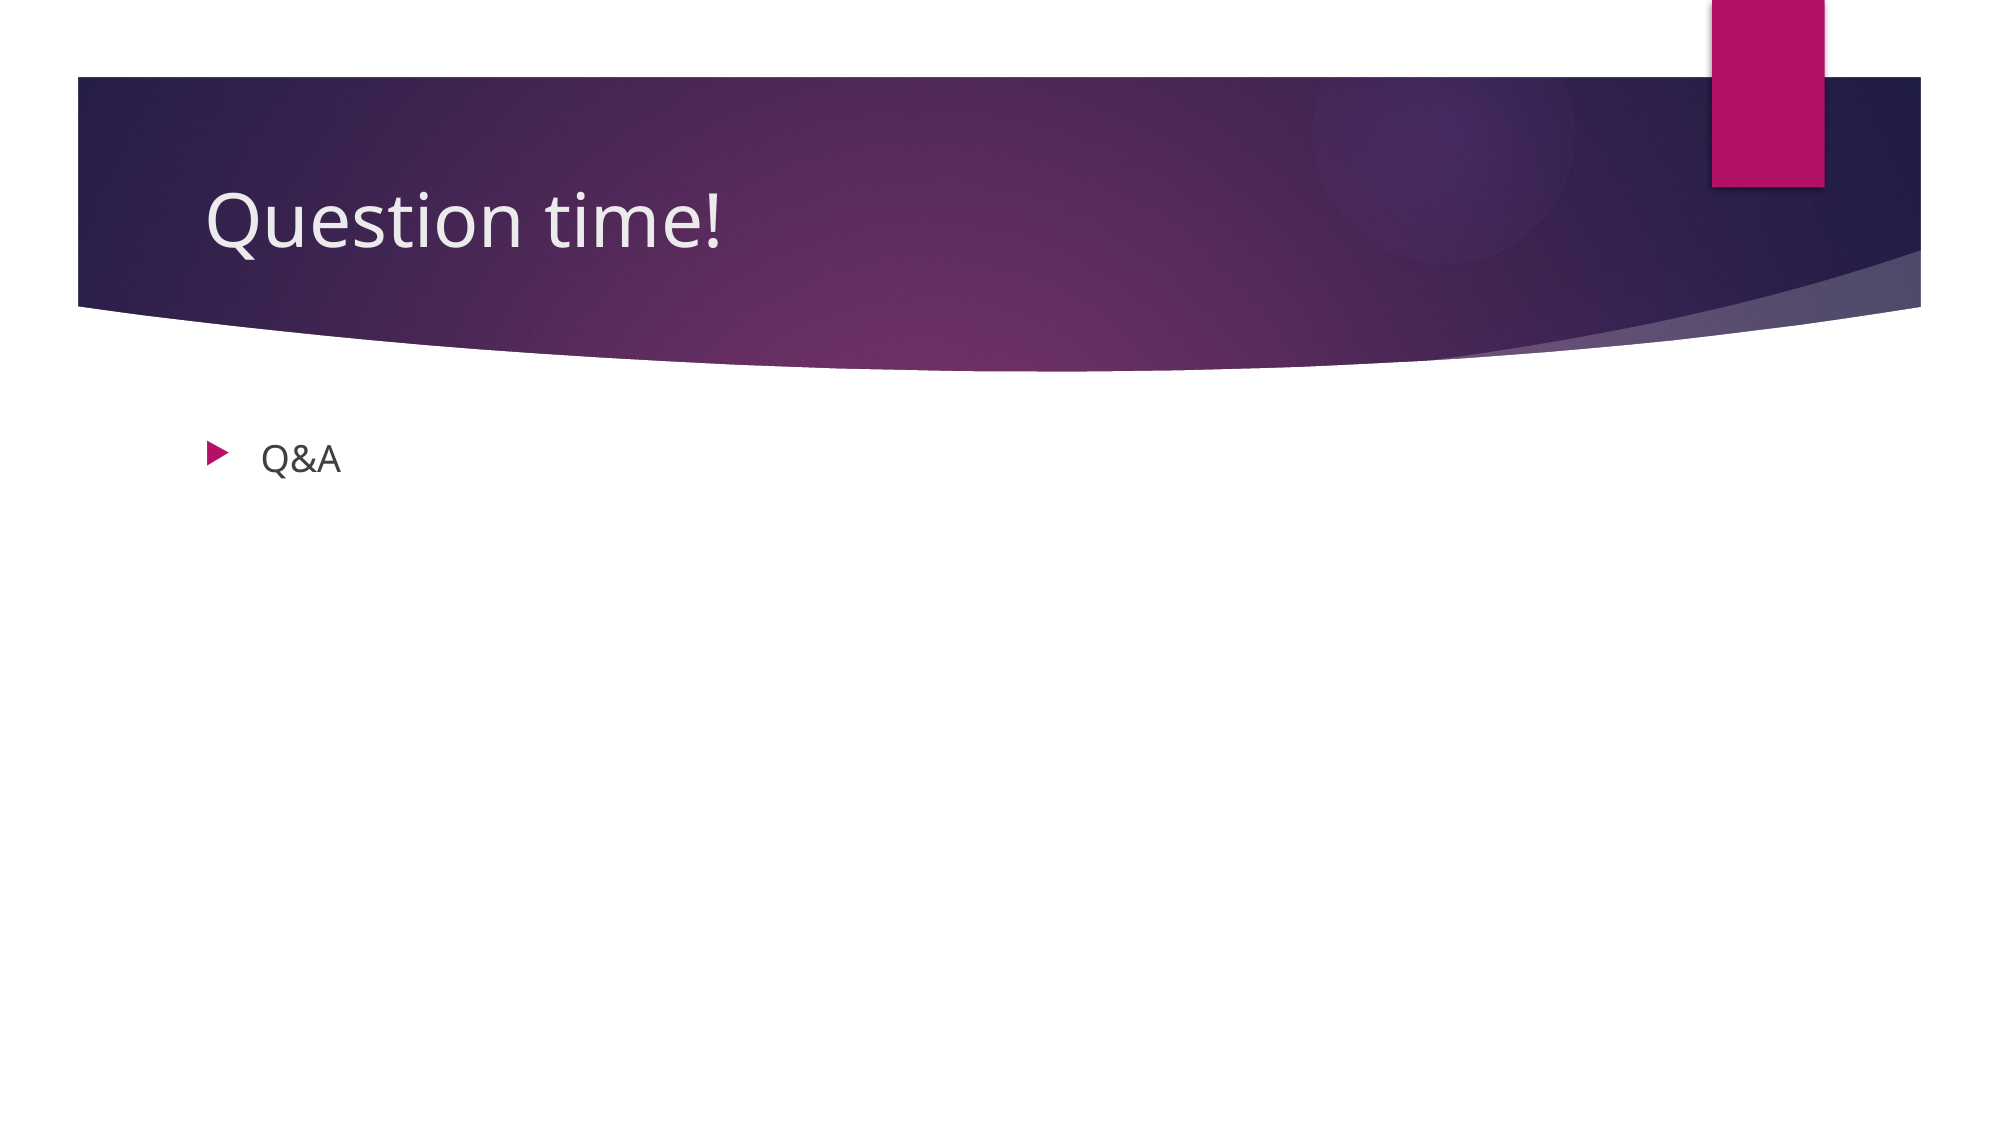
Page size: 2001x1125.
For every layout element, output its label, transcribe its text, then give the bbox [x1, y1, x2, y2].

title Question time! [189, 159, 1627, 276]
list Q&A [189, 427, 1638, 988]
